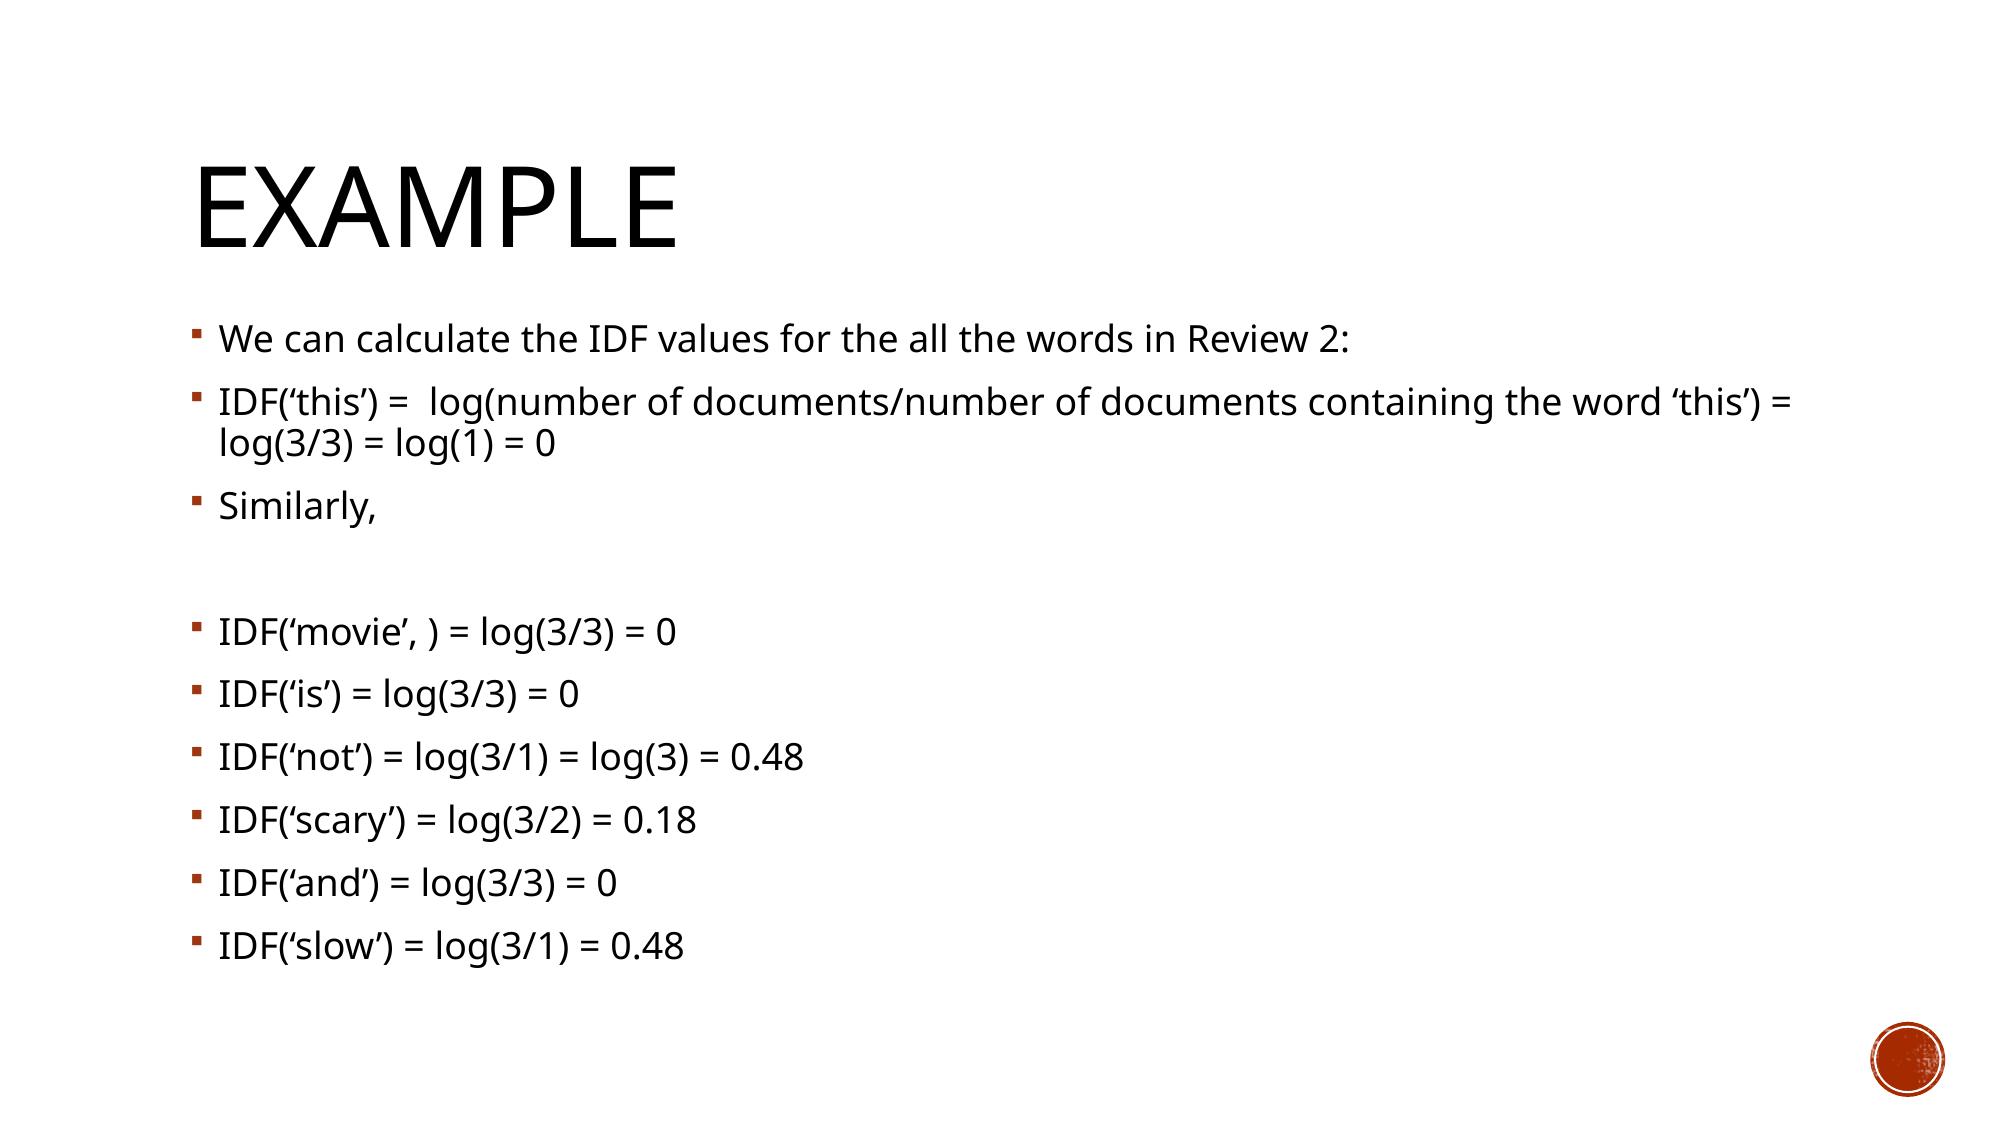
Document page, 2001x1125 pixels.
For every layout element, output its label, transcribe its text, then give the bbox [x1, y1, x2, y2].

list We can calculate the IDF values for the all the words in Review 2: IDF(‘this’) = log(number of documents/number of documents containing the word ‘this’) = log(3/3) = log(1) = 0 Similarly, IDF(‘movie’, ) = log(3/3) = 0 IDF(‘is’) = log(3/3) = 0 IDF(‘not’) = log(3/1) = log(3) = 0.48 IDF(‘scary’) = log(3/2) = 0.18 IDF(‘and’) = log(3/3) = 0 IDF(‘slow’) = log(3/1) = 0.48 [174, 312, 1825, 978]
title Example [175, 79, 1826, 344]
